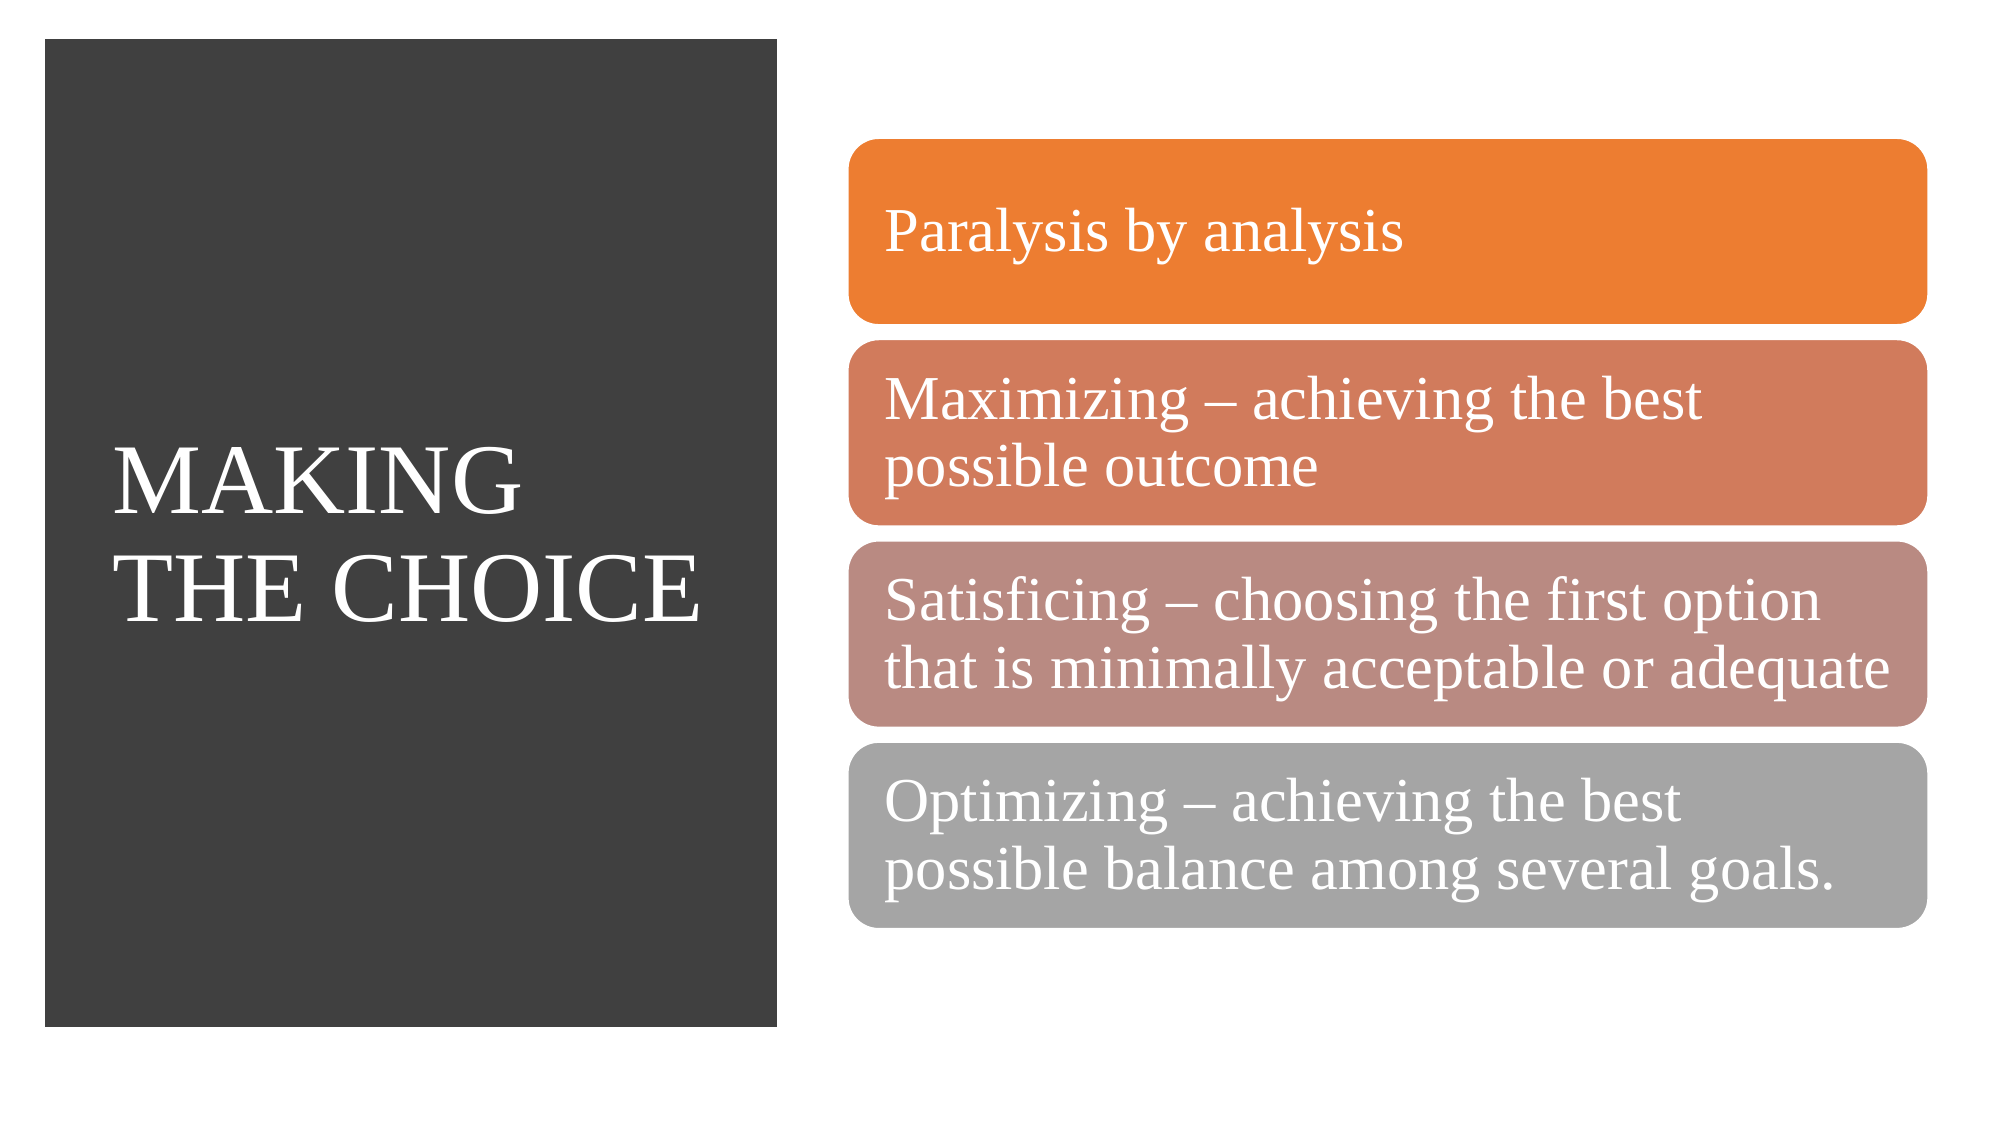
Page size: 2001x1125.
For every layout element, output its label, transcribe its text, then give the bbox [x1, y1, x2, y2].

title MAKING THE CHOICE [97, 104, 722, 967]
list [847, 49, 1929, 1018]
text_box [54, 49, 768, 1018]
